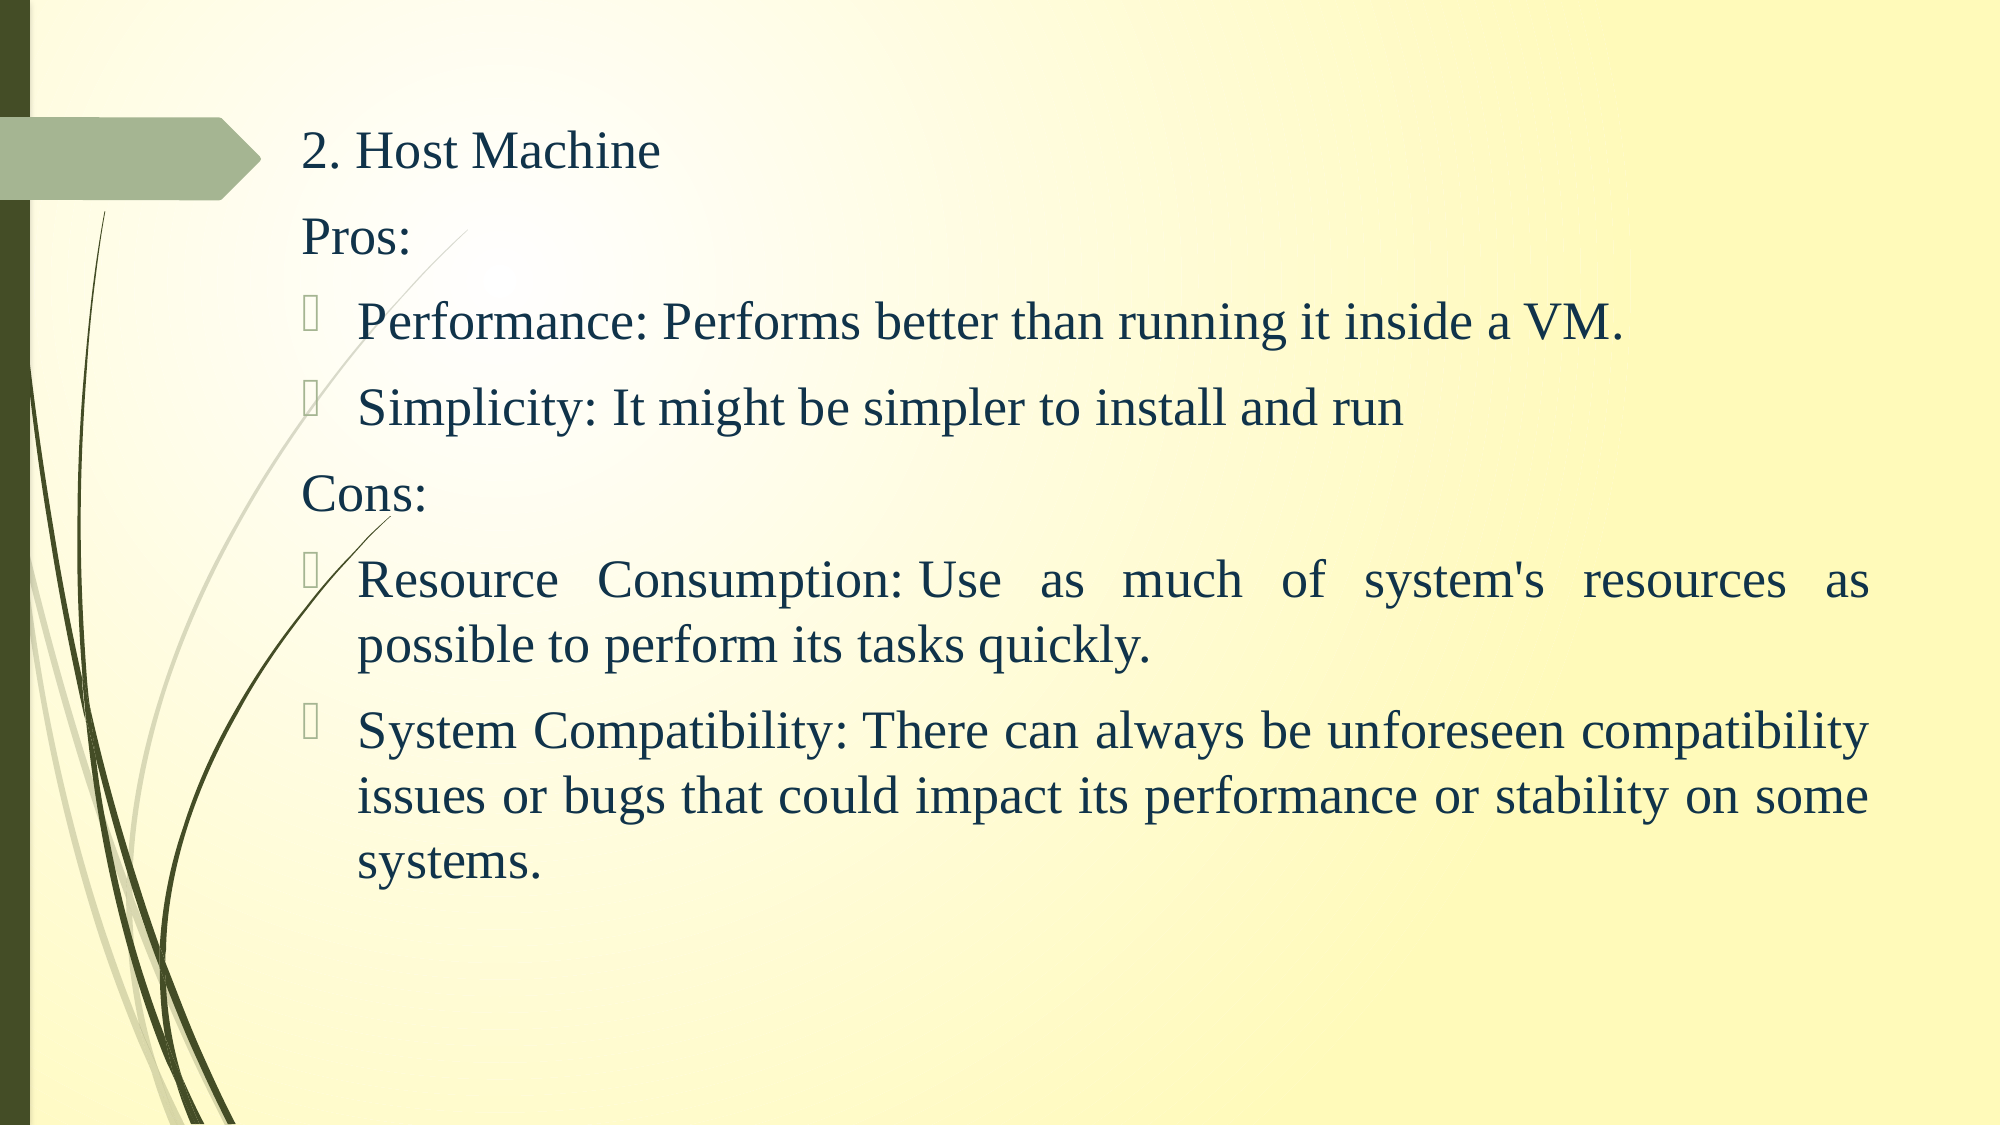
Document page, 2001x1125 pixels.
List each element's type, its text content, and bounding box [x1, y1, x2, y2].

list 2. Host Machine Pros: Performance: Performs better than running it inside a VM. Simplicity: It might be simpler to install and run Cons: Resource Consumption: Use as much of system's resources as possible to perform its tasks quickly. System Compatibility: There can always be unforeseen compatibility issues or bugs that could impact its performance or stability on some systems. [286, 106, 1888, 1070]
